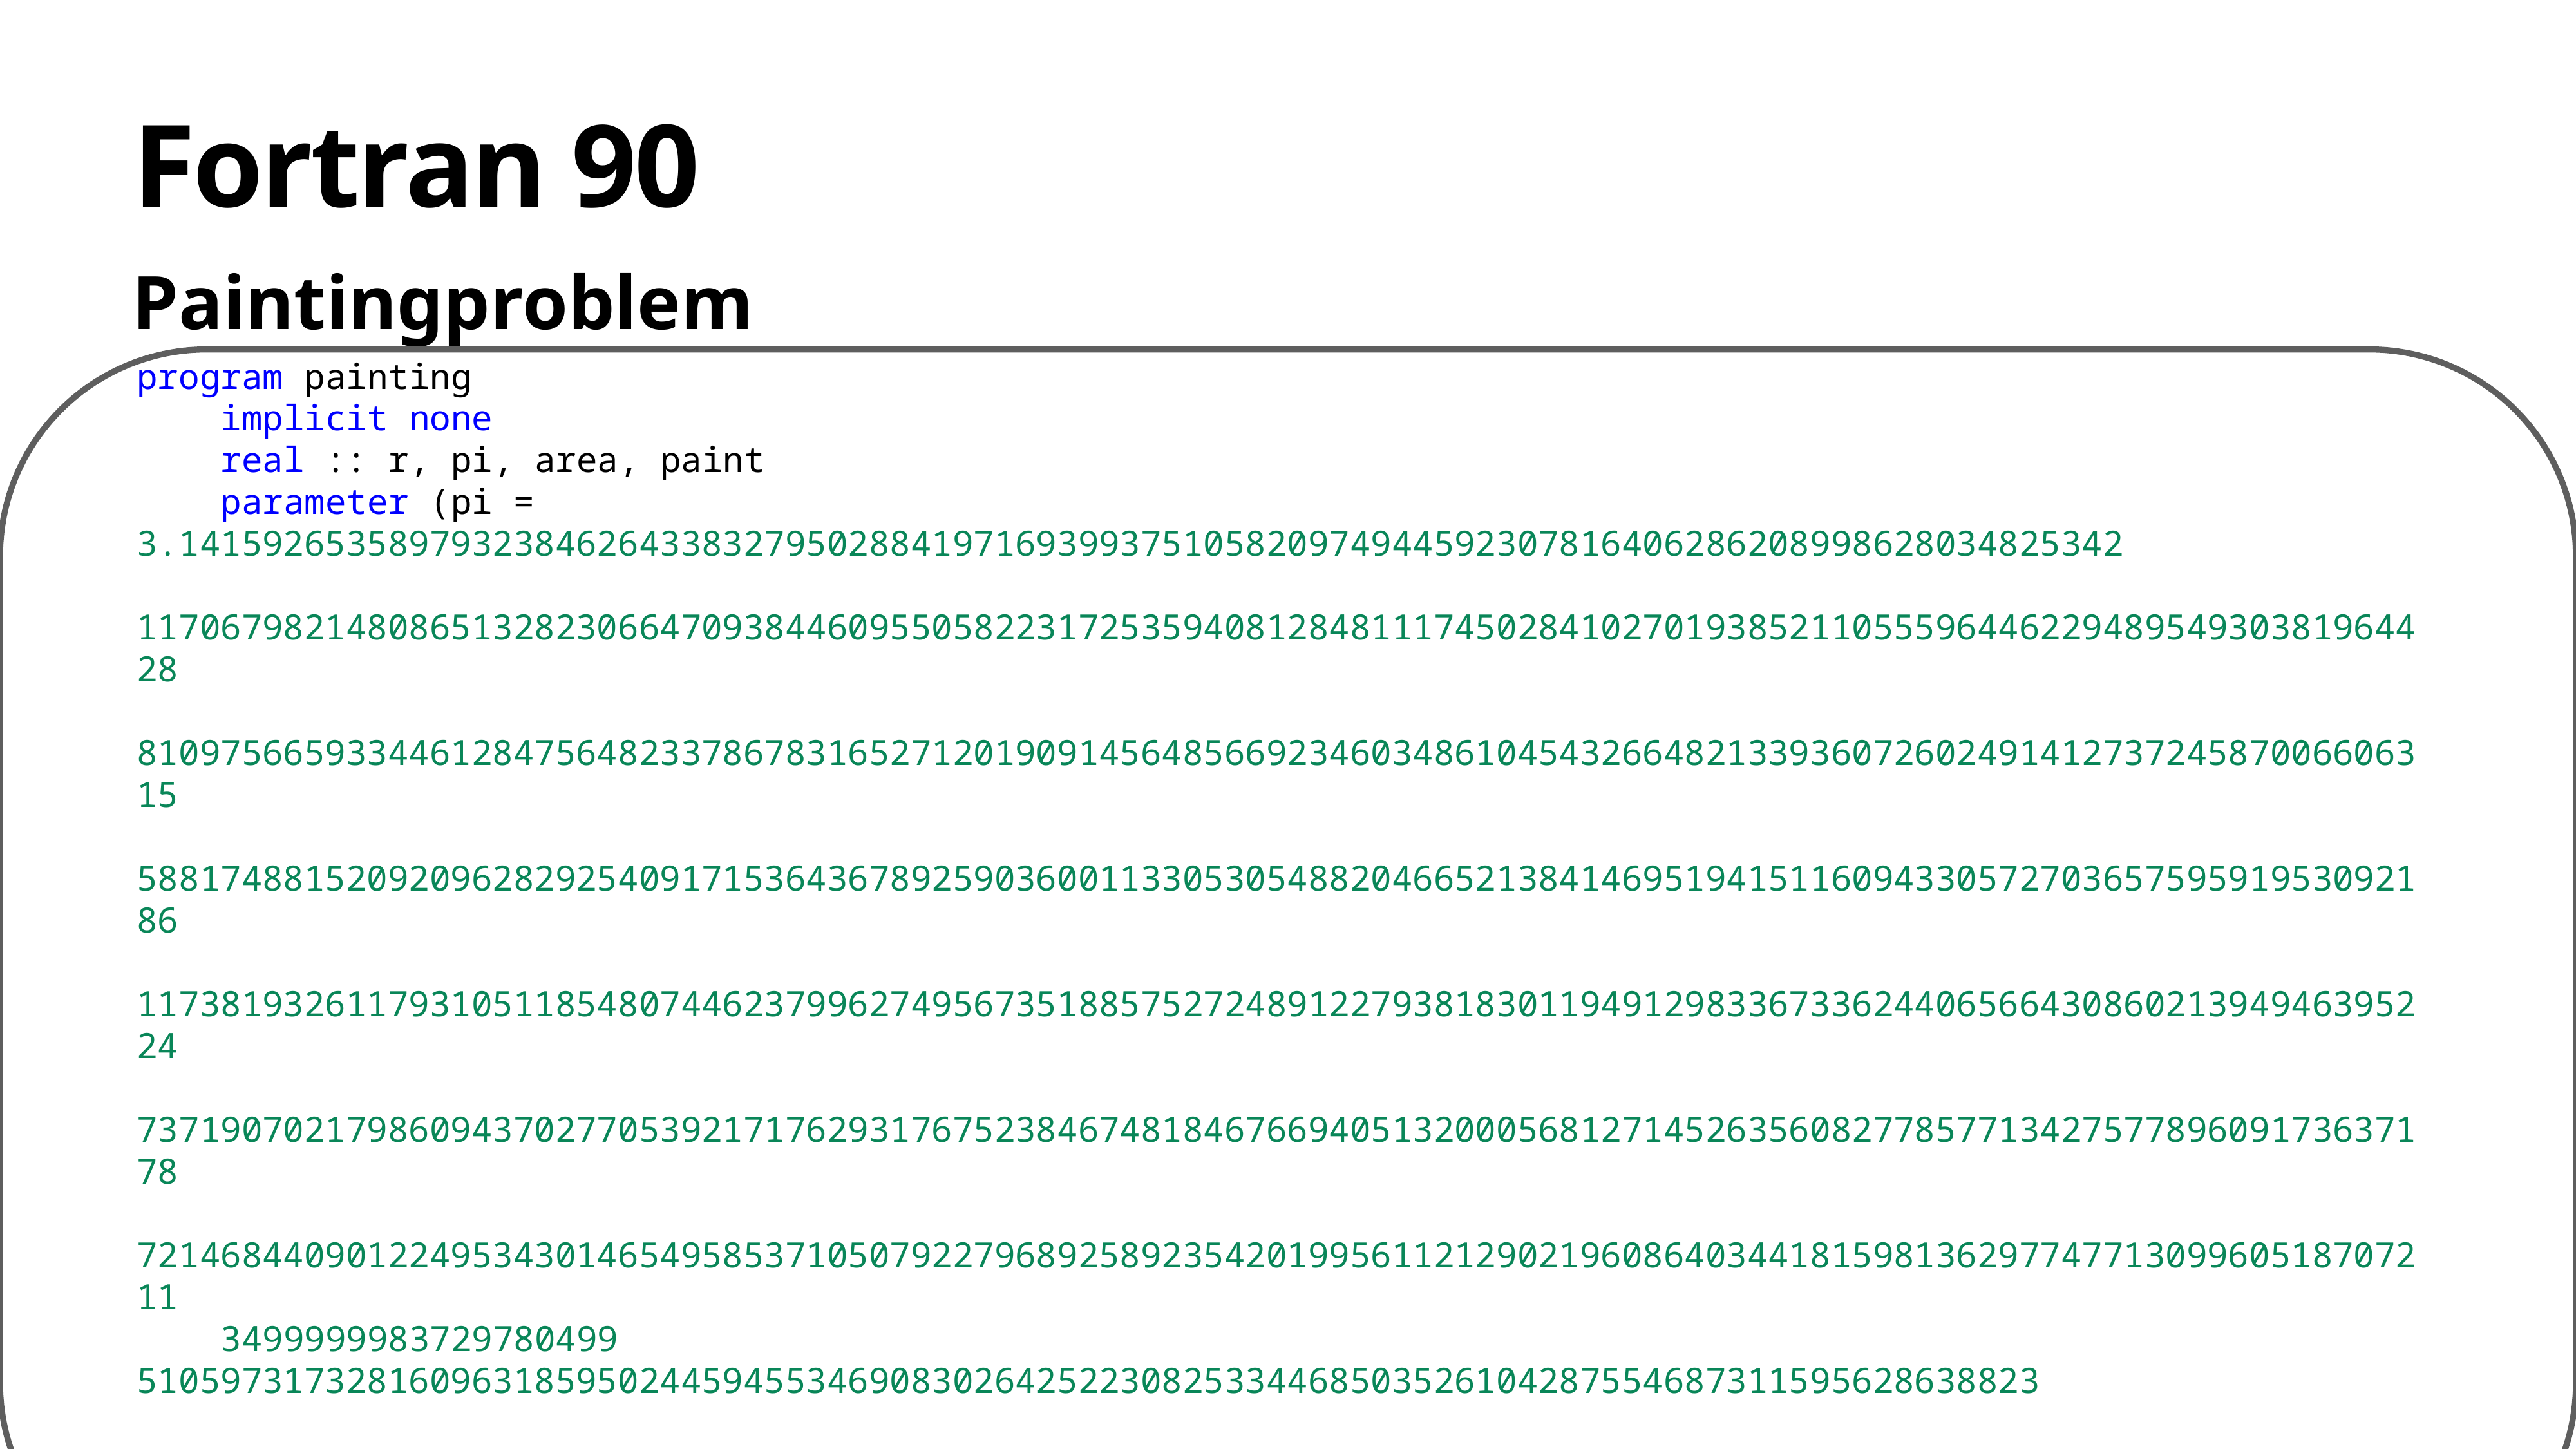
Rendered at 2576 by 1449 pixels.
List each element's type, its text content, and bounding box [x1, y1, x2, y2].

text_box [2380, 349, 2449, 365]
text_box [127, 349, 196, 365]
text_box [0, 349, 2576, 1449]
title Fortran 90 [127, 113, 2449, 250]
list Paintingproblem [127, 250, 2449, 349]
